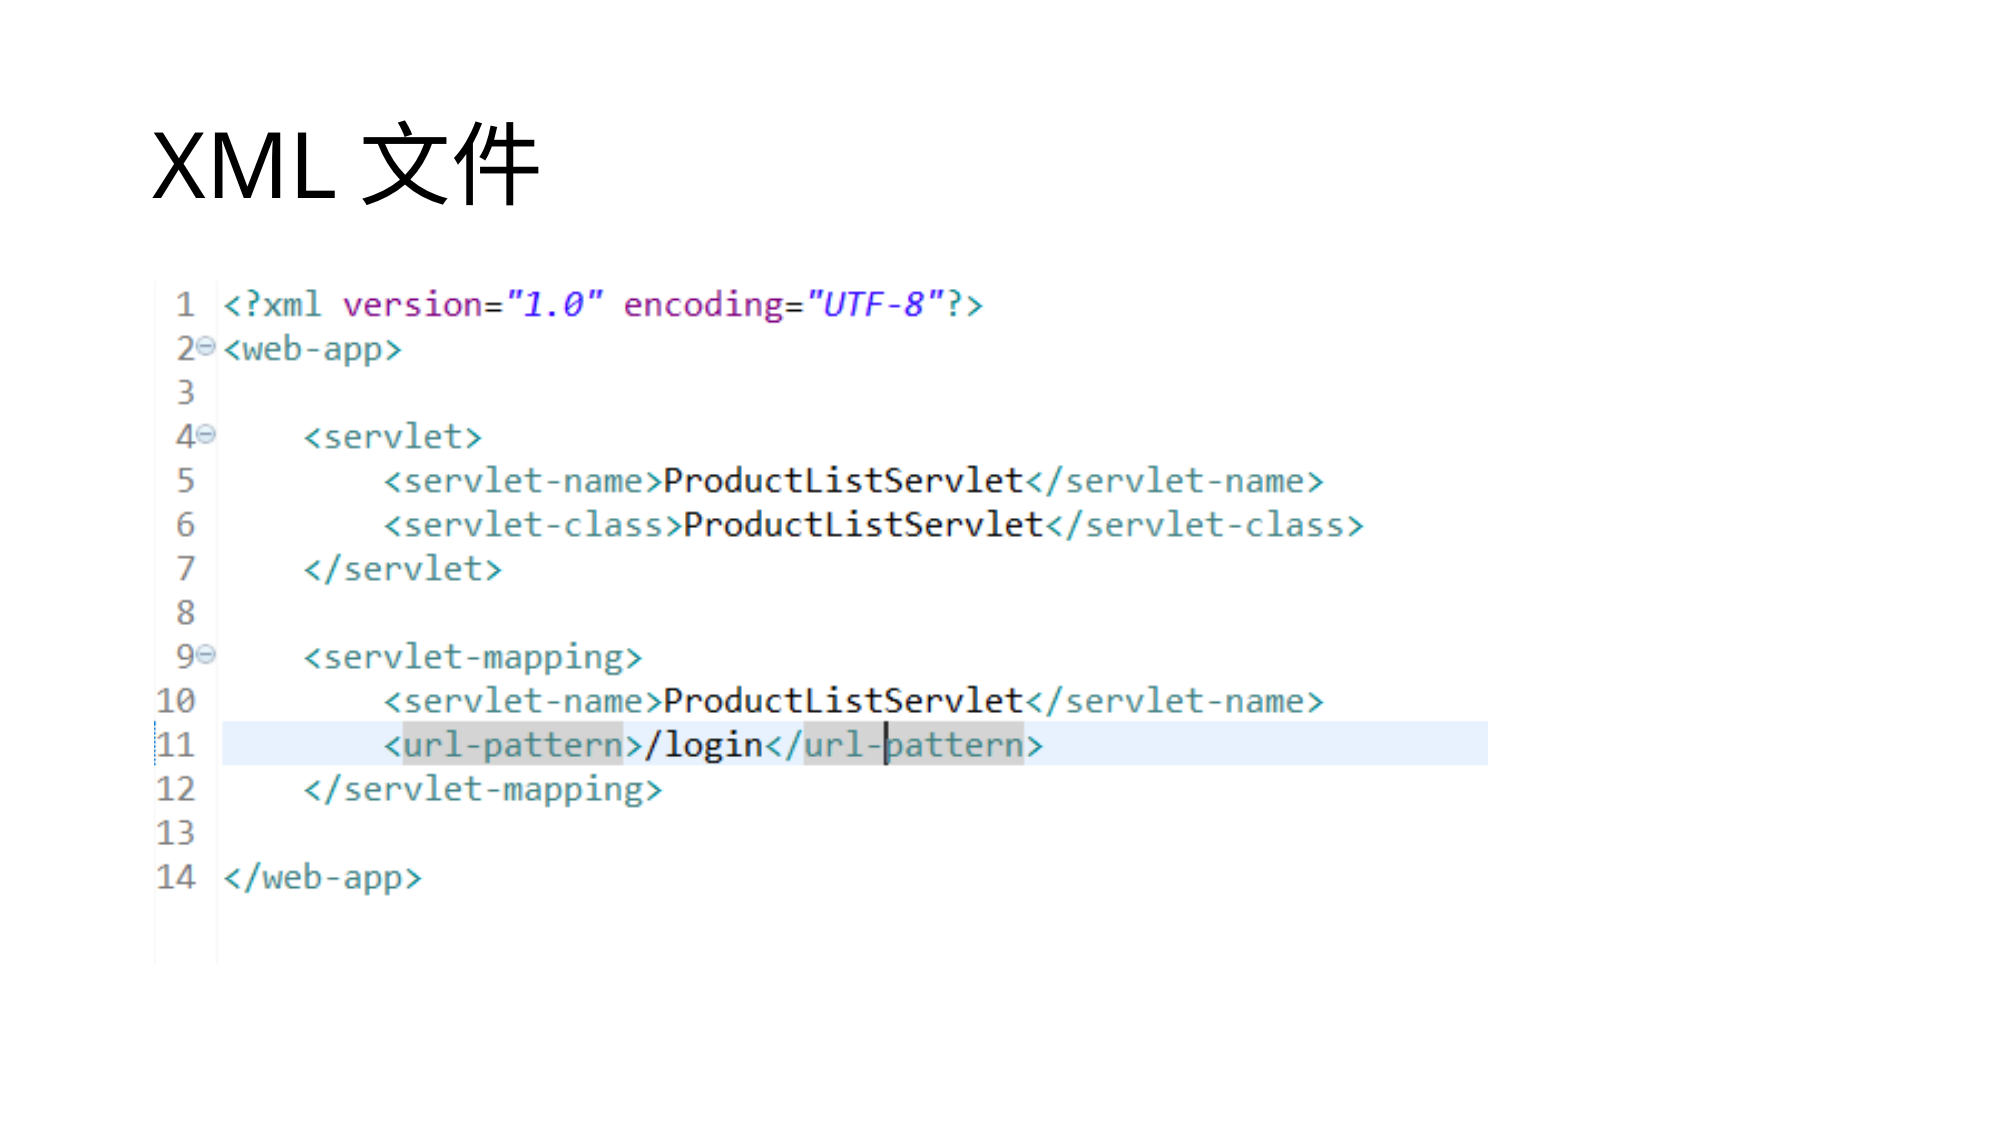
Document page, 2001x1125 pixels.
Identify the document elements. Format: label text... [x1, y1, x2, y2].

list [154, 277, 1488, 964]
title XML文件 [137, 59, 1863, 278]
